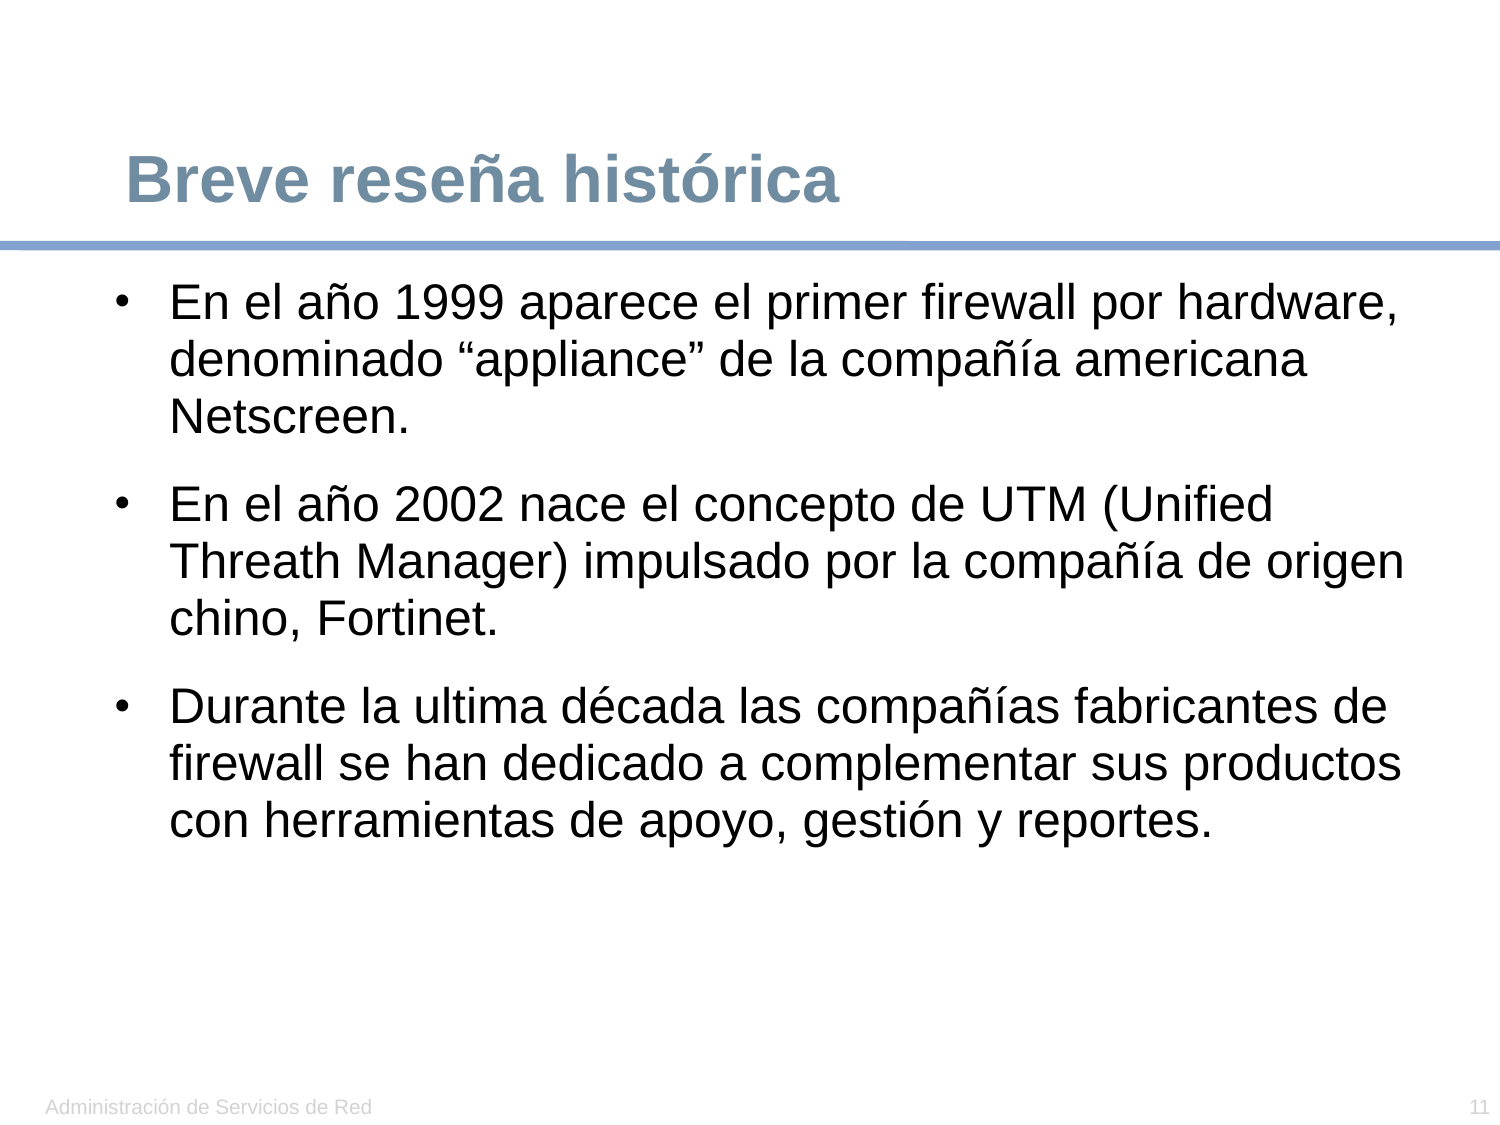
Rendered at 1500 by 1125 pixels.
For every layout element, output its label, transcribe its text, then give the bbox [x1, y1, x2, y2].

list En el año 1999 aparece el primer firewall por hardware, denominado “appliance” de la compañía americana Netscreen. En el año 2002 nace el concepto de UTM (Unified Threath Manager) impulsado por la compañía de origen chino, Fortinet. Durante la ultima década las compañías fabricantes de firewall se han dedicado a complementar sus productos con herramientas de apoyo, gestión y reportes. [100, 266, 1432, 863]
title Breve reseña histórica [111, 66, 1446, 224]
